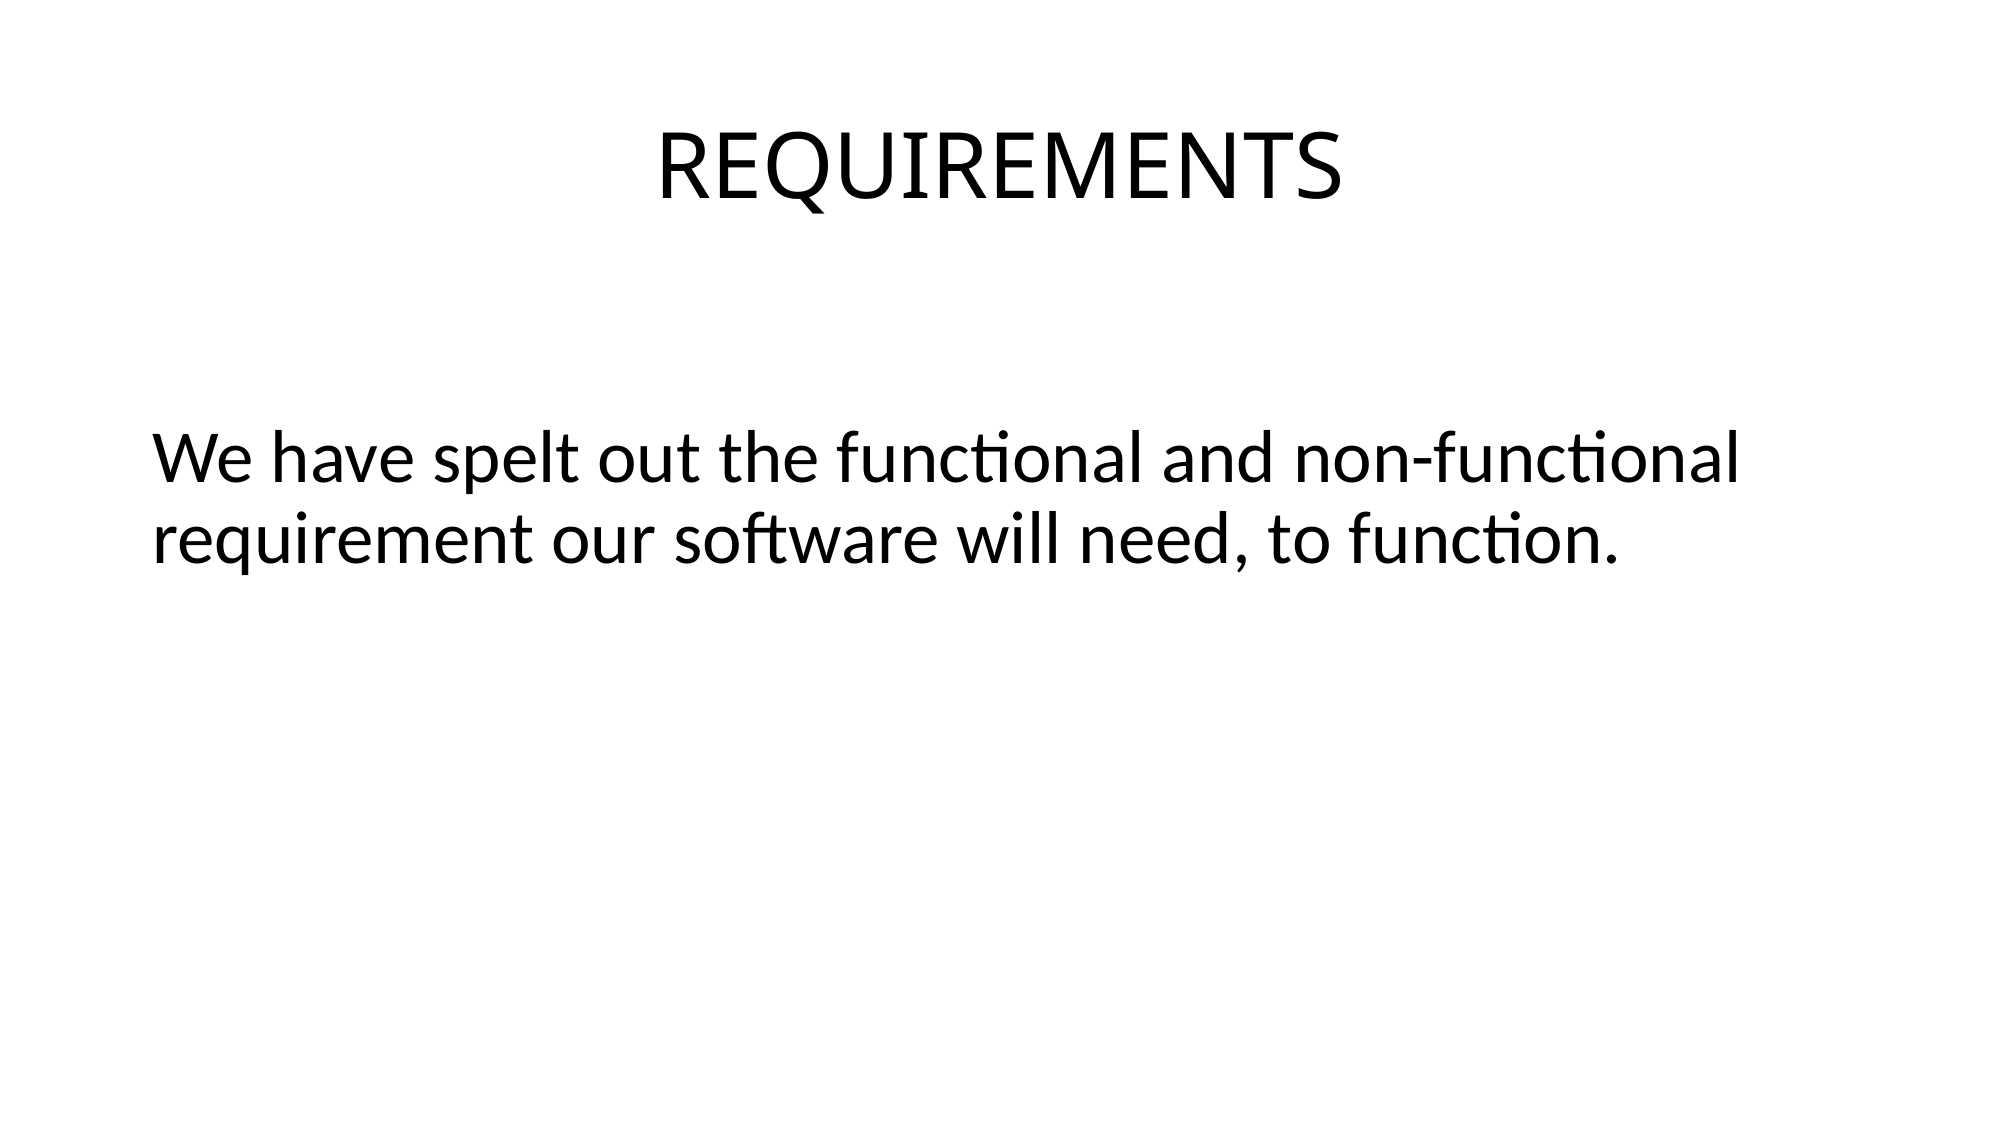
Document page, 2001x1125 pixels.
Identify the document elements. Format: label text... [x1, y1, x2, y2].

title REQUIREMENTS [137, 59, 1863, 278]
list We have spelt out the functional and non-functional requirement our software will need, to function. [137, 299, 1863, 1014]
